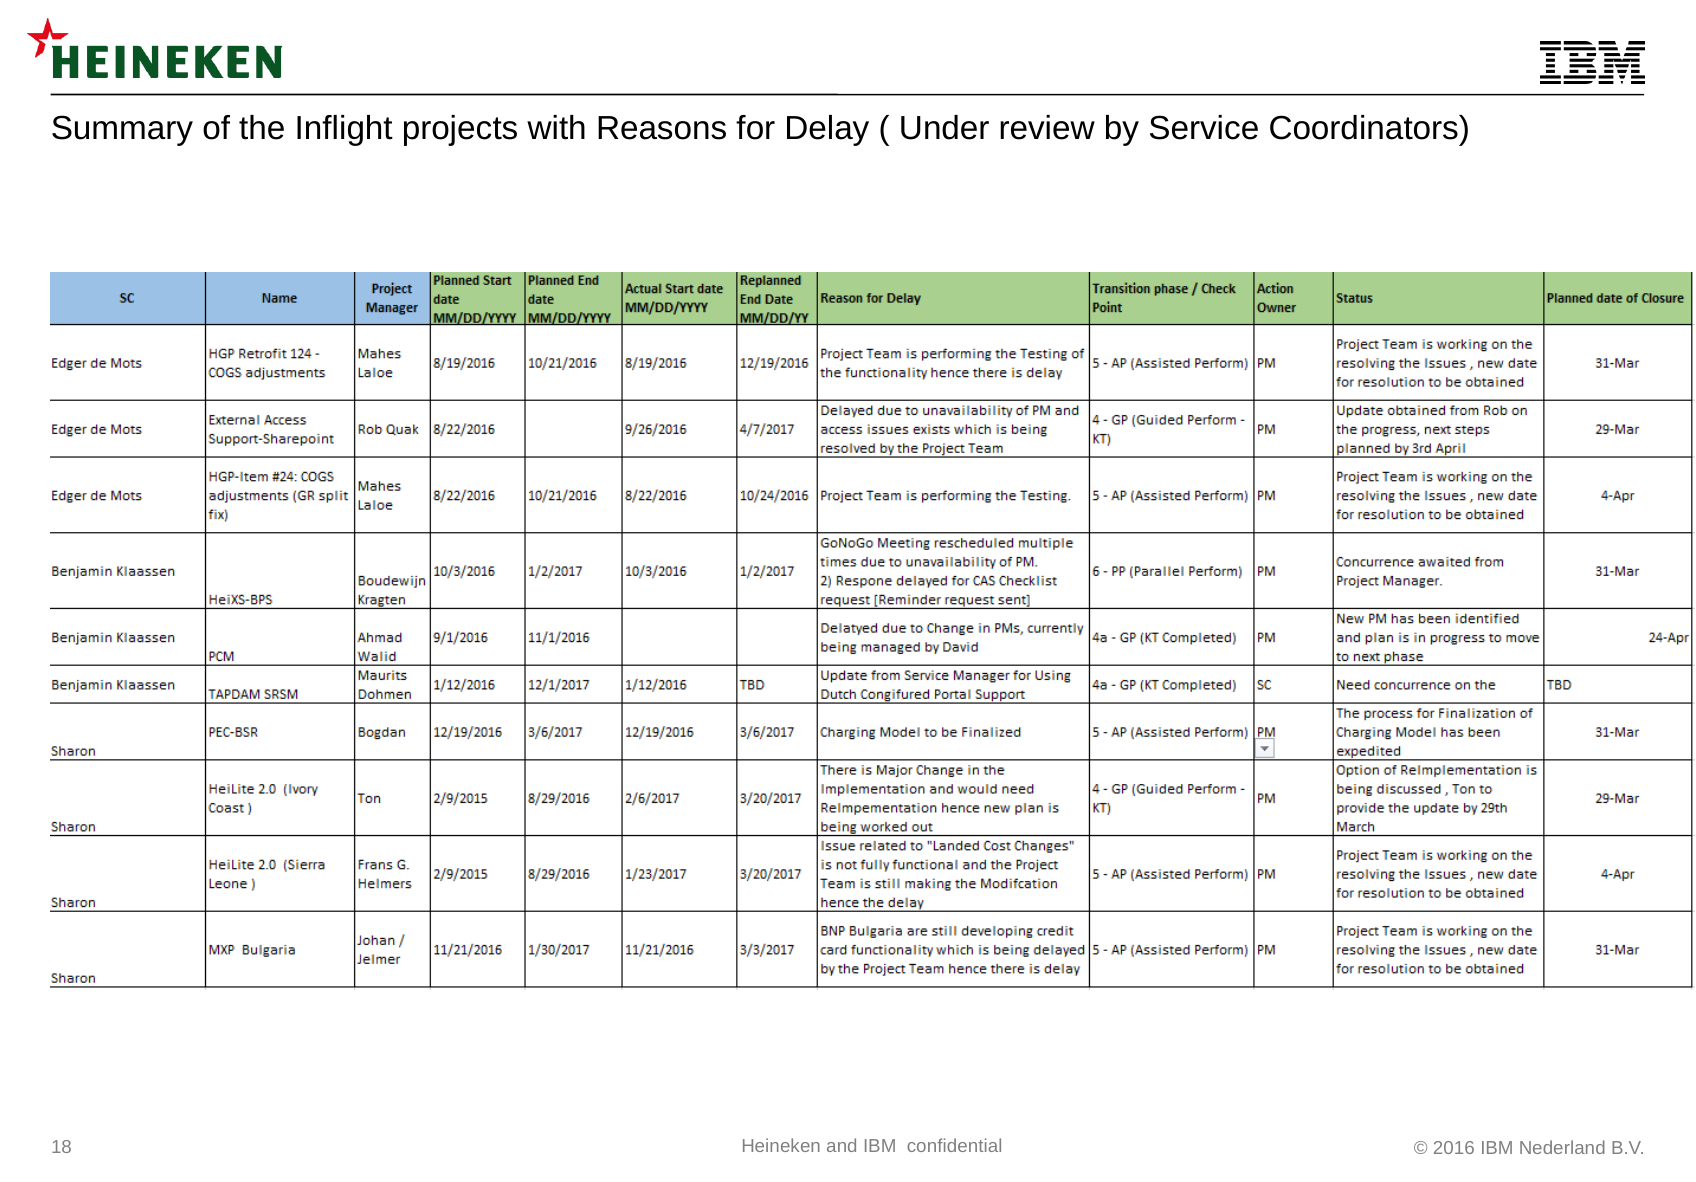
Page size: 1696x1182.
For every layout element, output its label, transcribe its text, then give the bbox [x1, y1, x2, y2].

title Summary of the Inflight projects with Reasons for Delay ( Under review by Service Coordinators) [50, 102, 1645, 229]
picture [50, 272, 1696, 991]
picture [1540, 41, 1645, 84]
picture [27, 18, 282, 78]
